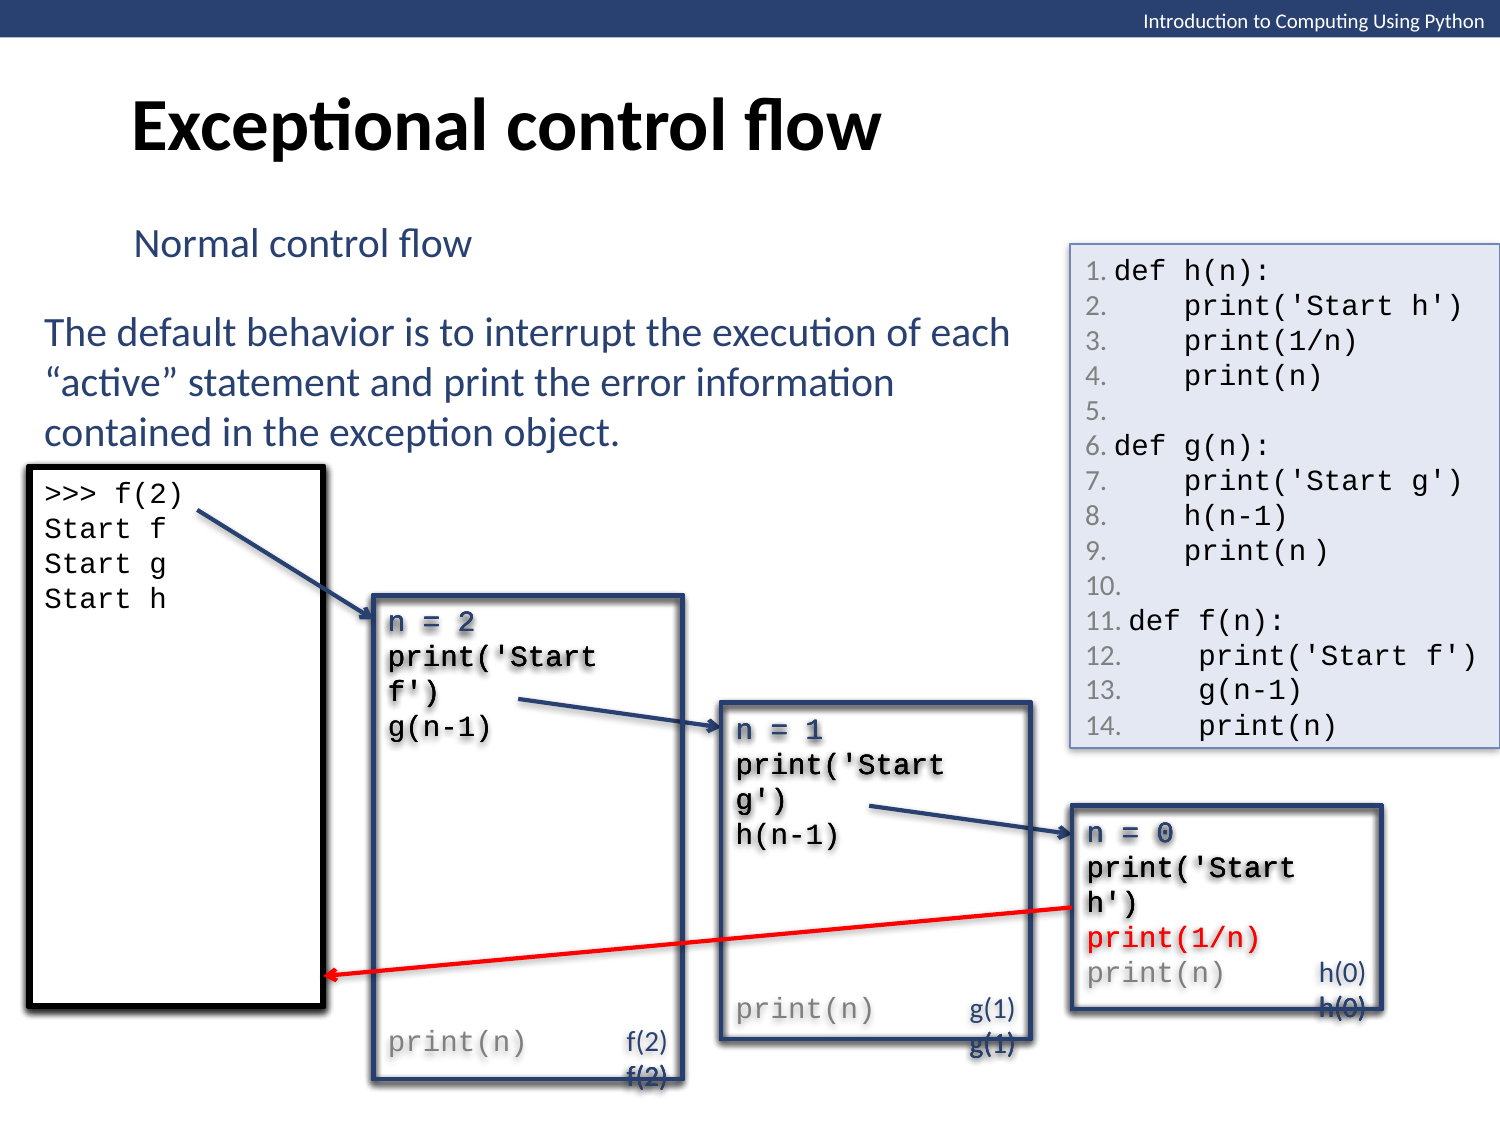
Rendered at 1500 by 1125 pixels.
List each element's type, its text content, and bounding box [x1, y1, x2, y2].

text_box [518, 698, 722, 728]
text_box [868, 805, 1073, 835]
text_box n = 2 print('Start f') g(n-1) print(n) f(2) [372, 594, 683, 905]
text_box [322, 907, 1073, 977]
text_box Normal control flow [118, 208, 488, 274]
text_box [197, 509, 374, 620]
text_box n = 2 print('Start f') g(n-1) print(n) f(2) [372, 984, 683, 1080]
text_box n = 0 print('Start h') print(1/n) print(n) h(0) [1071, 805, 1382, 1010]
text_box n = 1 print('Start g') h(n-1) print(n) g(1) [720, 702, 1031, 905]
text_box >>> f(2) Start f Start g Start h [29, 466, 324, 1007]
text_box 1. def h(n): 2. print('Start h') 3. print(1/n) 4. print(n) 5. 6. def g(n): 7. print('Start g') 8. h(n-1) 9. print(n ) 10. 11. def f(n): 12. print('Start f') 13. g(n-1) 14. print(n) [1069, 243, 1500, 749]
text_box Exceptional control flow [116, 0, 1392, 242]
text_box Introduction to Computing Using Python [1392, 0, 1500, 40]
text_box n = 1 print('Start g') h(n-1) print(n) g(1) [720, 984, 1031, 1040]
text_box [0, 0, 116, 38]
text_box The default behavior is to interrupt the execution of each “active” statement and print the error information contained in the exception object. [29, 297, 1031, 462]
